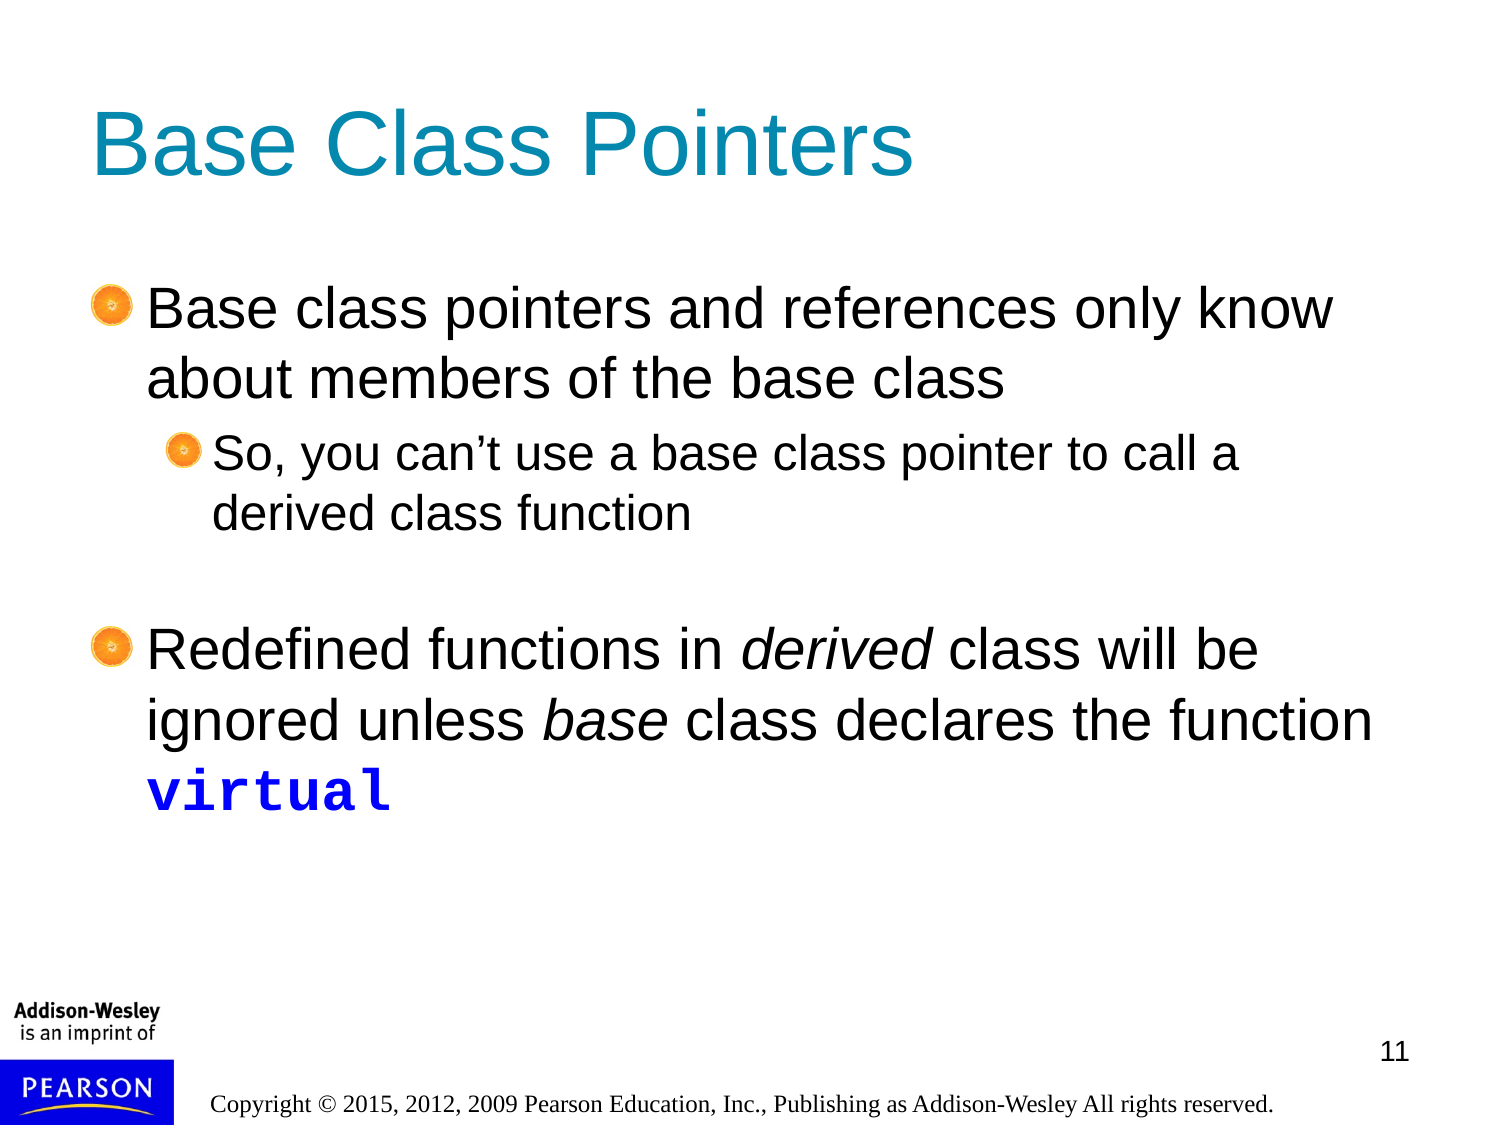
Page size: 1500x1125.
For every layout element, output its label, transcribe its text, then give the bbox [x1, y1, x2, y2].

title Base Class Pointers [75, 45, 1425, 233]
picture [165, 432, 202, 468]
picture [90, 626, 133, 667]
list Base class pointers and references only know about members of the base class So, you can’t use a base class pointer to call a derived class function Redefined functions in derived class will be ignored unless base class declares the function virtual [75, 262, 1425, 1005]
picture [90, 284, 133, 326]
picture [0, 994, 174, 1125]
slide_number 11 [1074, 1024, 1426, 1103]
